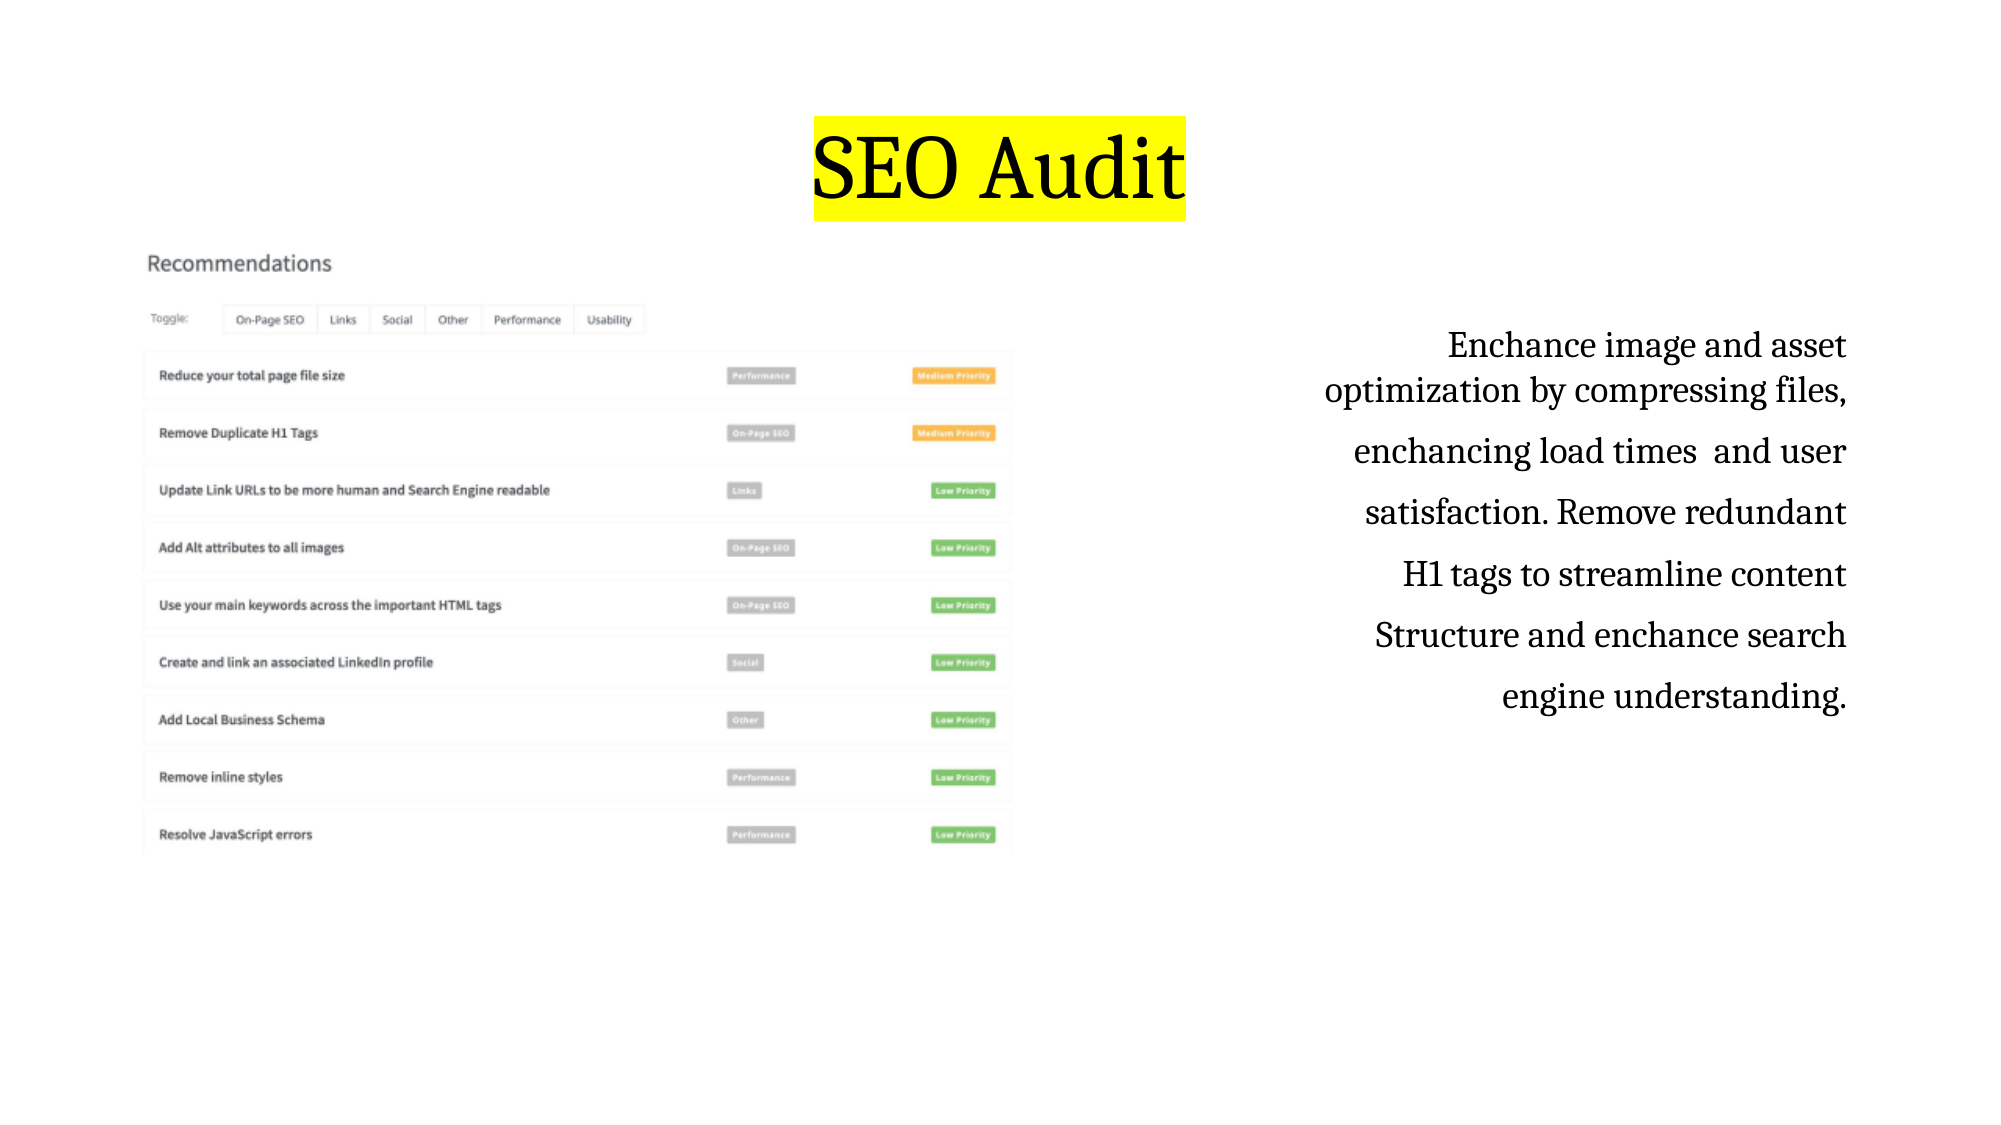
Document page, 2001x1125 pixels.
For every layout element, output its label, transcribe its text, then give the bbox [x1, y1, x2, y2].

title SEO Audit [137, 59, 1863, 278]
picture [137, 239, 1016, 853]
list Enchance image and asset optimization by compressing files, enchancing load times and user satisfaction. Remove redundant H1 tags to streamline content Structure and enchance search engine understanding. [137, 299, 1863, 1014]
